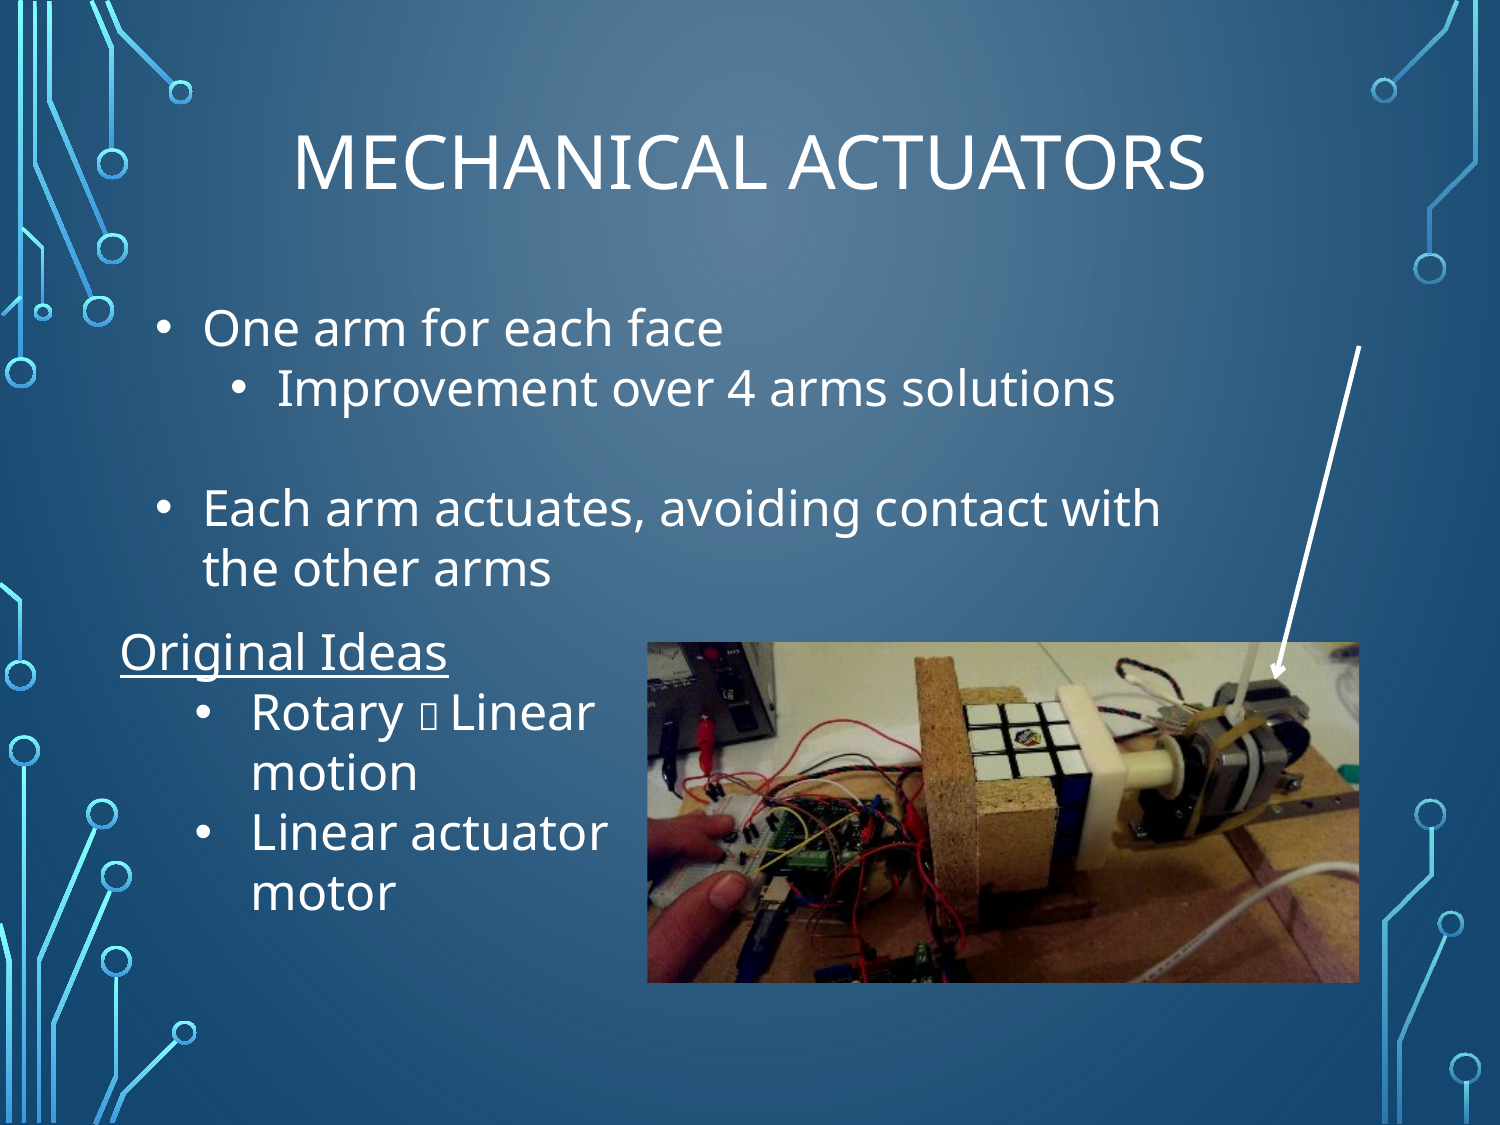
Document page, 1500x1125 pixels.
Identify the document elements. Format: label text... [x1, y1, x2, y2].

text_box One arm for each face Improvement over 4 arms solutions Each arm actuates, avoiding contact with the other arms [140, 289, 1242, 642]
title Mechanical Actuators [140, 44, 1360, 287]
text_box Original Ideas Rotary  Linear motion Linear actuator motor [104, 613, 648, 974]
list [647, 642, 1360, 983]
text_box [1274, 345, 1360, 680]
